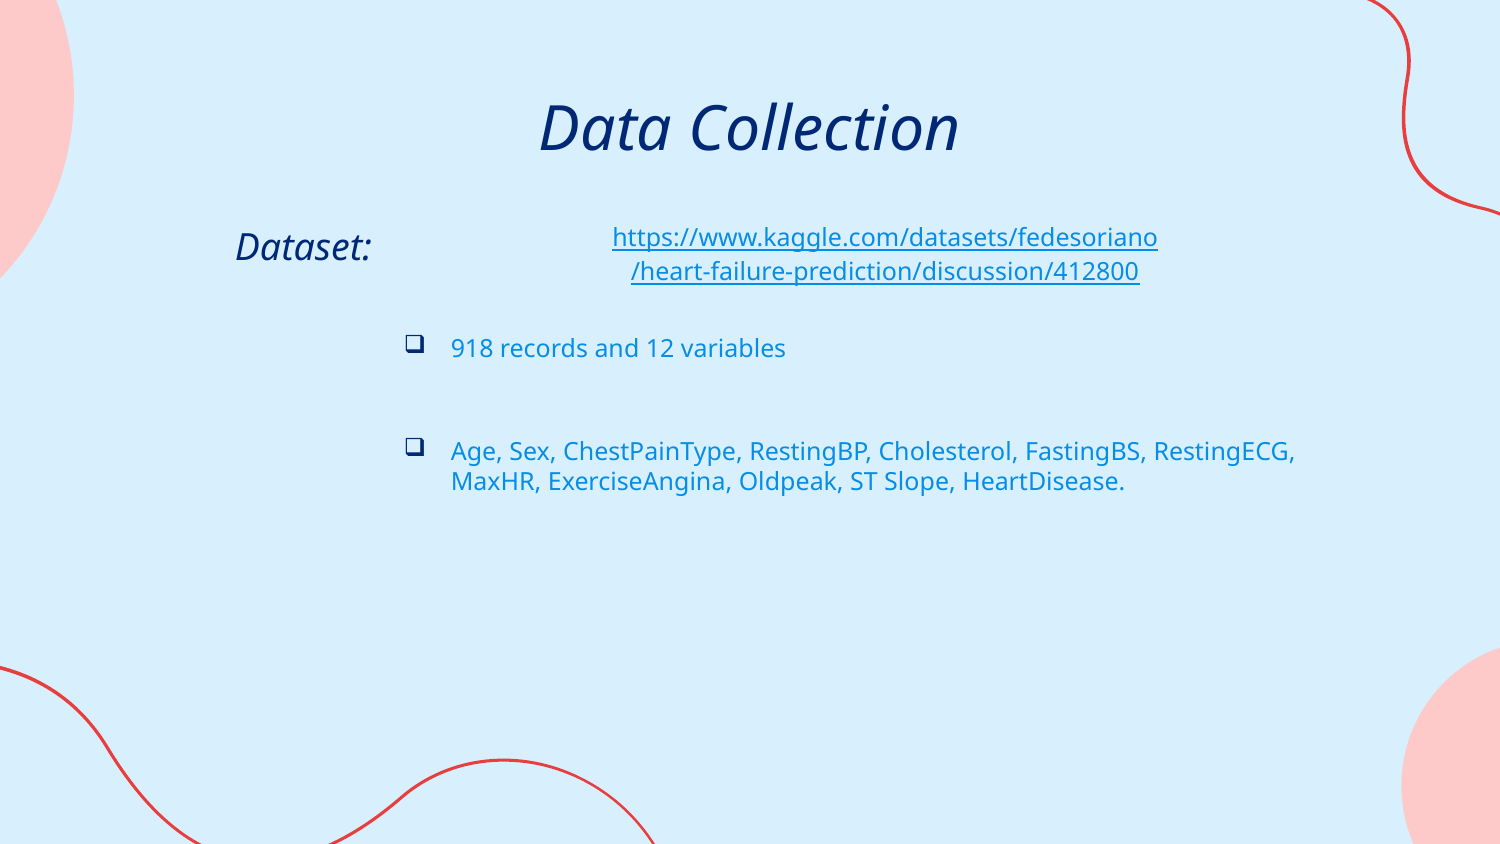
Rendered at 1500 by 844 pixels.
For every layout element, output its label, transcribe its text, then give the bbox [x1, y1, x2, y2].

title Data Collection [118, 72, 1382, 179]
subtitle Dataset: [79, 206, 528, 283]
text_box 918 records and 12 variables [388, 317, 1382, 420]
text_box Age, Sex, ChestPainType, RestingBP, Cholesterol, FastingBS, RestingECG, MaxHR, ExerciseAngina, Oldpeak, ST Slope, HeartDisease. [388, 420, 1382, 561]
subtitle https://www.kaggle.com/datasets/fedesoriano/heart-failure-prediction/discussion/412800 [388, 206, 1382, 317]
